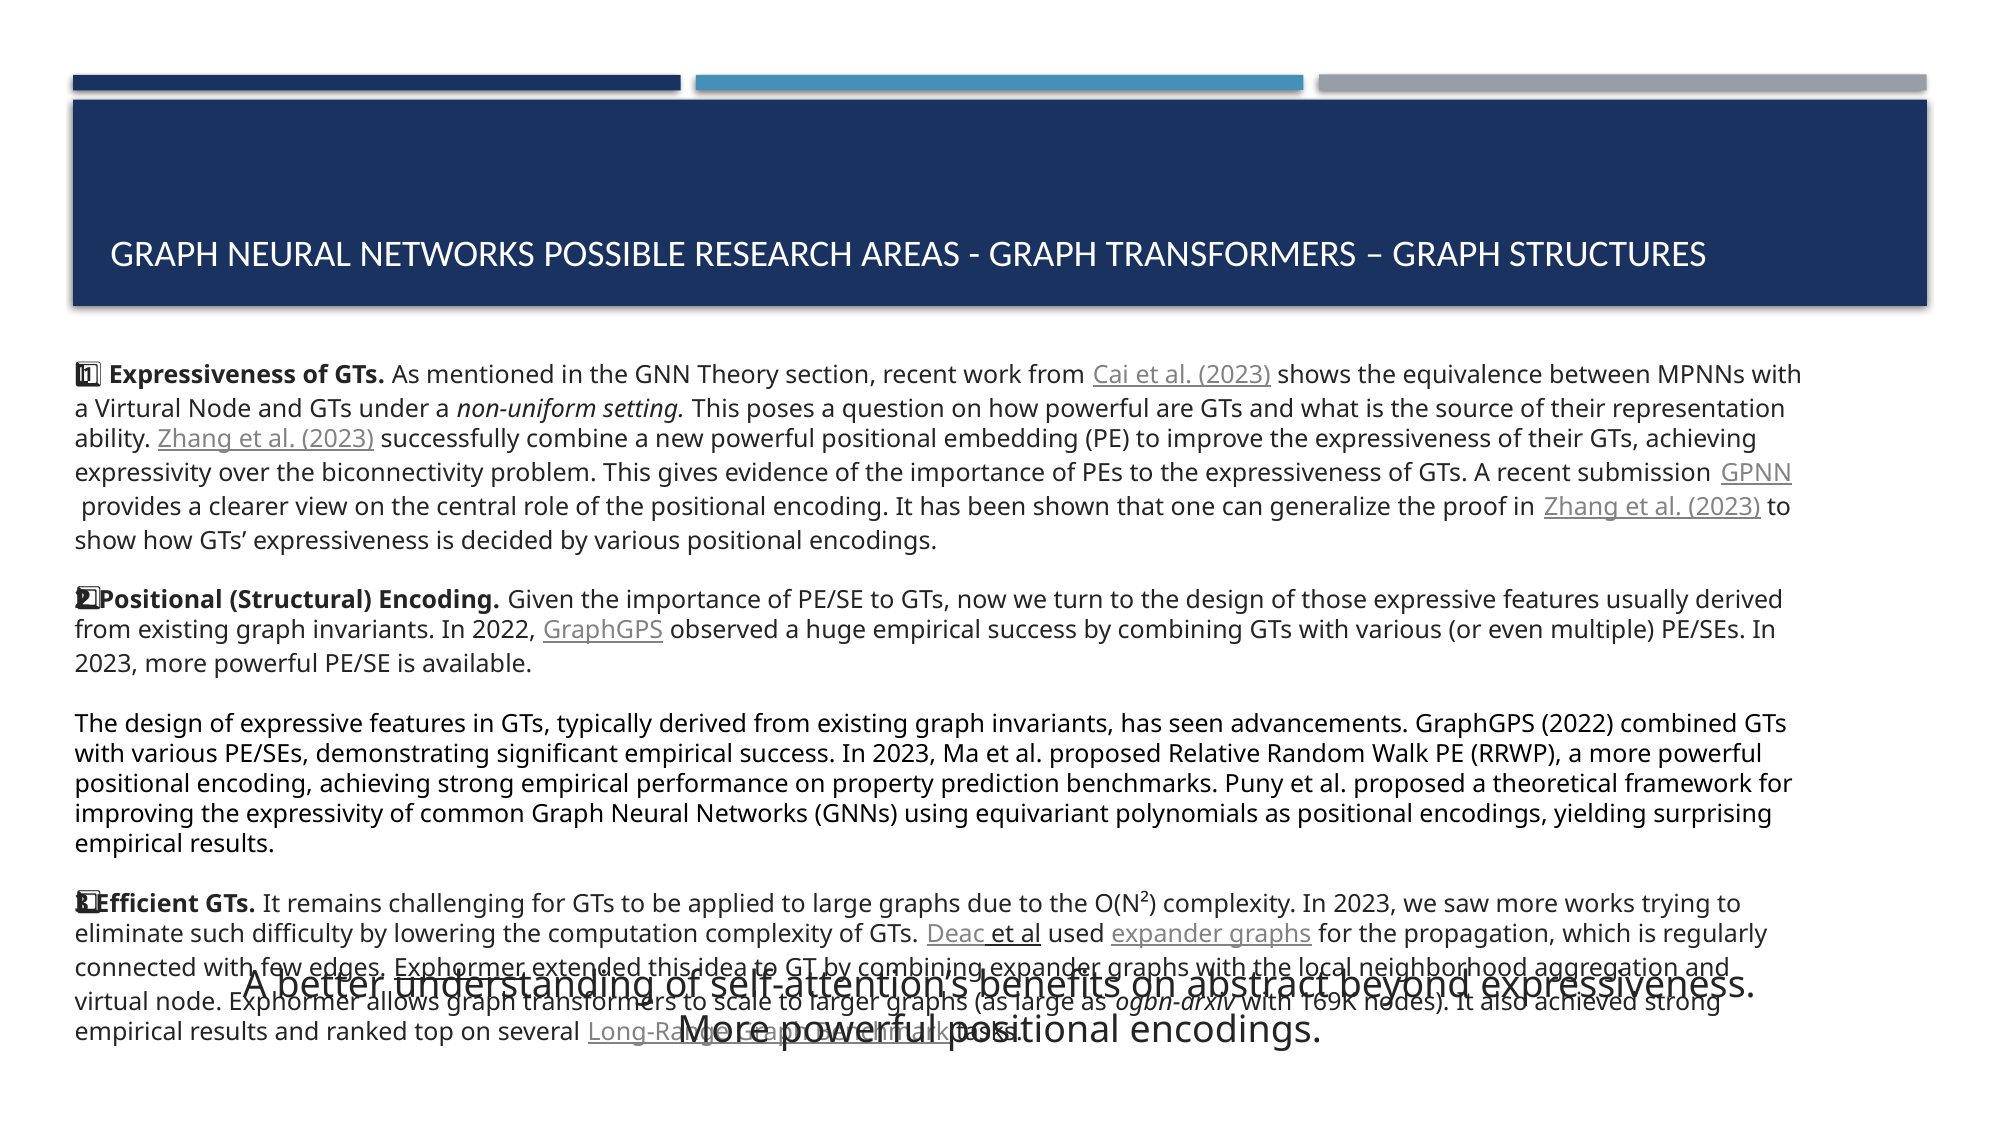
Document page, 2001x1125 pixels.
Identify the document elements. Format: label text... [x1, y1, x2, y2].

text_box A better understanding of self-attention’s benefits on abstract beyond expressiveness. More powerful positional encodings. [95, 952, 1905, 1057]
text_box 1️⃣ Expressiveness of GTs. As mentioned in the GNN Theory section, recent work from Cai et al. (2023) shows the equivalence between MPNNs with a Virtural Node and GTs under a non-uniform setting. This poses a question on how powerful are GTs and what is the source of their representation ability. Zhang et al. (2023) successfully combine a new powerful positional embedding (PE) to improve the expressiveness of their GTs, achieving expressivity over the biconnectivity problem. This gives evidence of the importance of PEs to the expressiveness of GTs. A recent submission GPNN provides a clearer view on the central role of the positional encoding. It has been shown that one can generalize the proof in Zhang et al. (2023) to show how GTs’ expressiveness is decided by various positional encodings. 2️⃣ Positional (Structural) Encoding. Given the importance of PE/SE to GTs, now we turn to the design of those expressive features usually derived from existing graph invariants. In 2022, GraphGPS observed a huge empirical success by combining GTs with various (or even multiple) PE/SEs. In 2023, more powerful PE/SE is available. The design of expressive features in GTs, typically derived from existing graph invariants, has seen advancements. GraphGPS (2022) combined GTs with various PE/SEs, demonstrating significant empirical success. In 2023, Ma et al. proposed Relative Random Walk PE (RRWP), a more powerful positional encoding, achieving strong empirical performance on property prediction benchmarks. Puny et al. proposed a theoretical framework for improving the expressivity of common Graph Neural Networks (GNNs) using equivariant polynomials as positional encodings, yielding surprising empirical results. 3️⃣ Efficient GTs. It remains challenging for GTs to be applied to large graphs due to the O(N²) complexity. In 2023, we saw more works trying to eliminate such difficulty by lowering the computation complexity of GTs. Deac et al used expander graphs for the propagation, which is regularly connected with few edges. Exphormer extended this idea to GT by combining expander graphs with the local neighborhood aggregation and virtual node. Exphormer allows graph transformers to scale to larger graphs (as large as ogbn-arxiv with 169K nodes). It also achieved strong empirical results and ranked top on several Long-Range Graph Benchmark tasks. [59, 350, 1824, 1057]
title GRAPH NEURAL NETWORKS POSSIBLE RESEARCH AREAS - Graph Transformers – GrAPH STRUCTURES [95, 119, 1905, 282]
